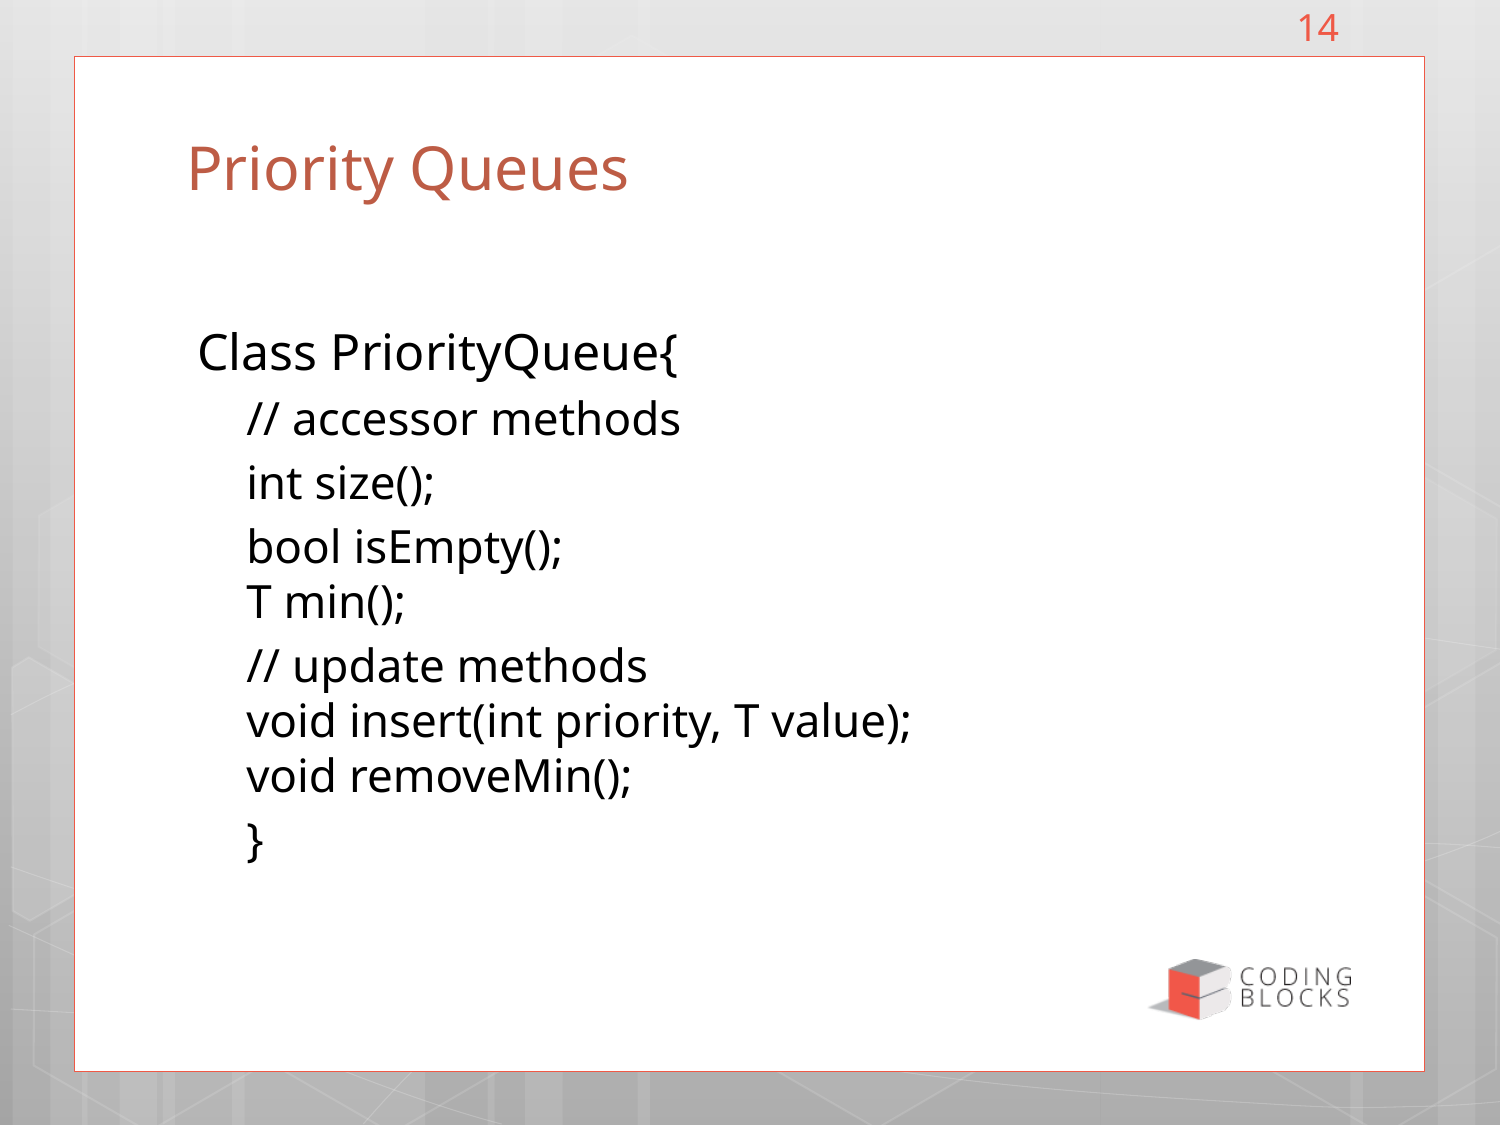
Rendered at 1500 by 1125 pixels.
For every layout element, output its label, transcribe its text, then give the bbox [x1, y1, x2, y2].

list Class PriorityQueue{ // accessor methods int size(); bool isEmpty(); T min(); // update methods void insert(int priority, T value); void removeMin(); } [171, 228, 1283, 957]
slide_number 14 [1281, 0, 1500, 40]
title Priority Queues [171, 122, 1324, 211]
picture [1146, 959, 1351, 1021]
